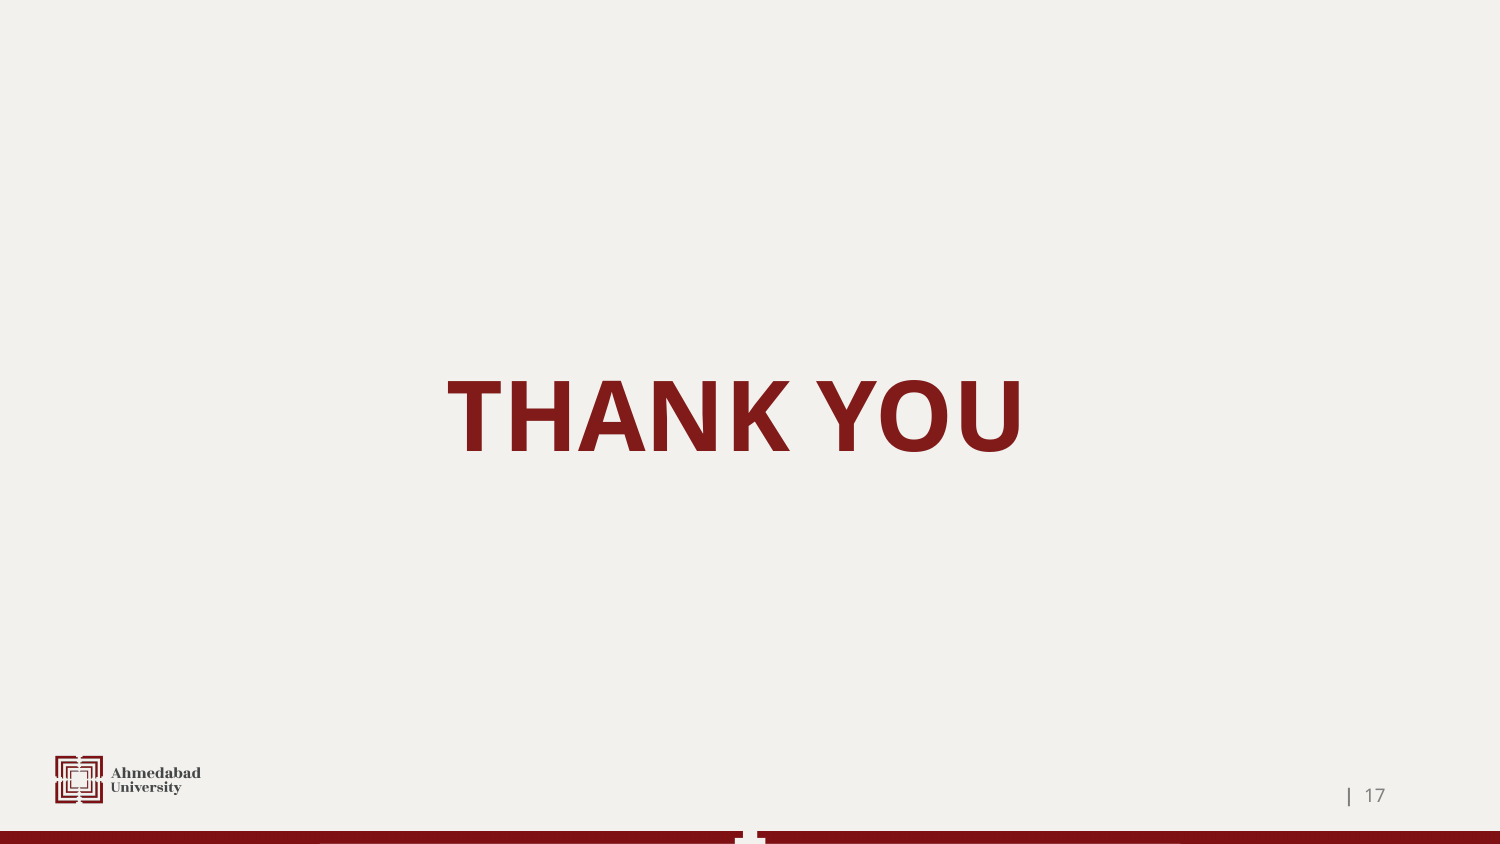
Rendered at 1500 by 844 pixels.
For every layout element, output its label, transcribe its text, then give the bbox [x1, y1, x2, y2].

picture [44, 742, 213, 817]
picture [0, 831, 1500, 844]
slide_number | ‹#› [1329, 773, 1397, 820]
list THANK YOU [0, 226, 1500, 618]
